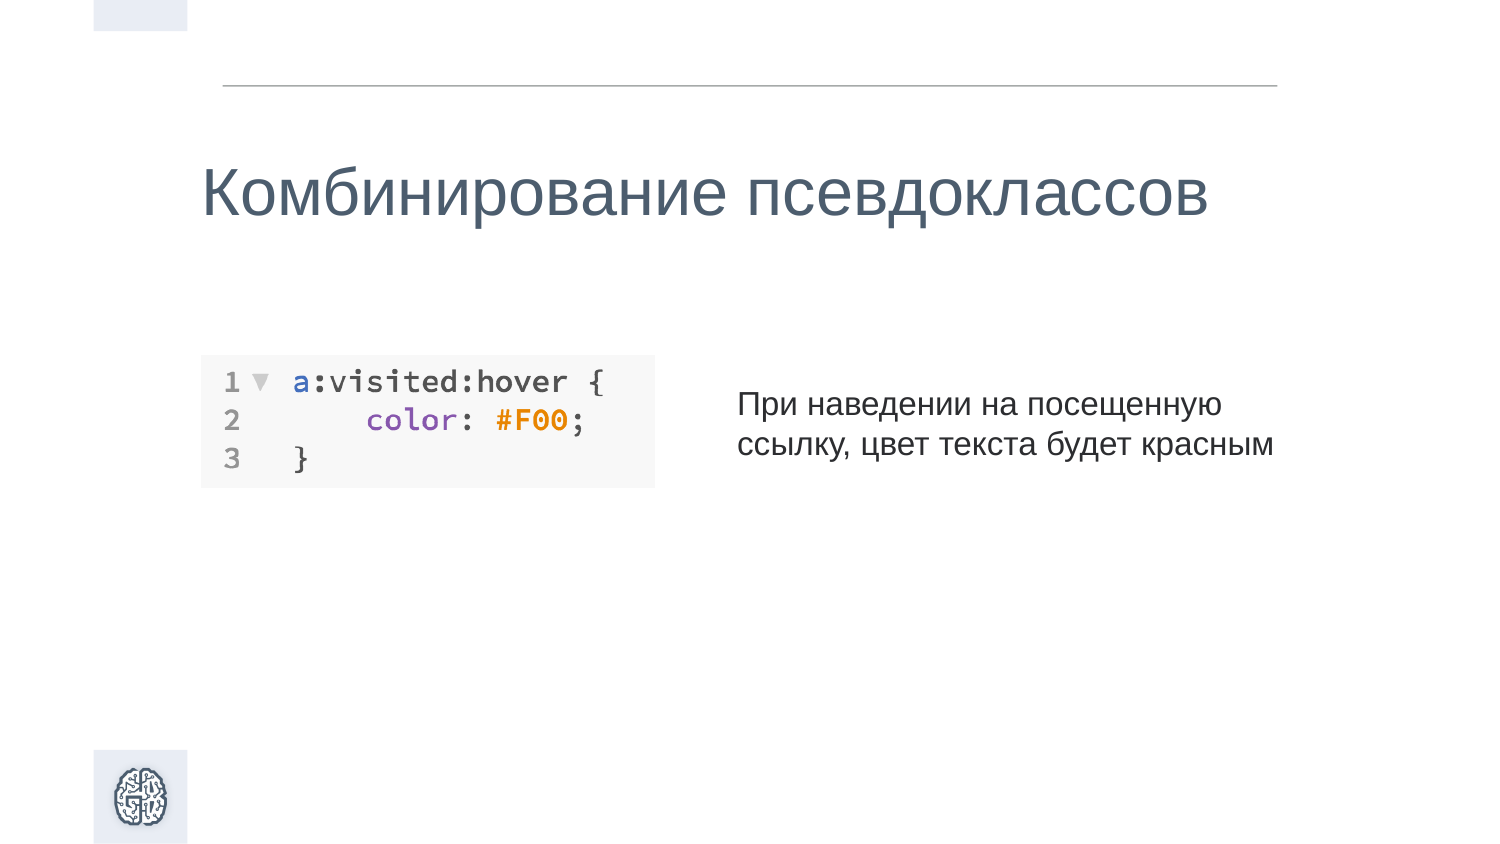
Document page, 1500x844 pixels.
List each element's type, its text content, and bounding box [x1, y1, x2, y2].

list При наведении на посещенную ссылку, цвет текста будет красным [732, 343, 1314, 500]
text_box Комбинирование псевдоклассов [186, 94, 1311, 282]
picture [201, 355, 655, 488]
picture [106, 760, 175, 834]
